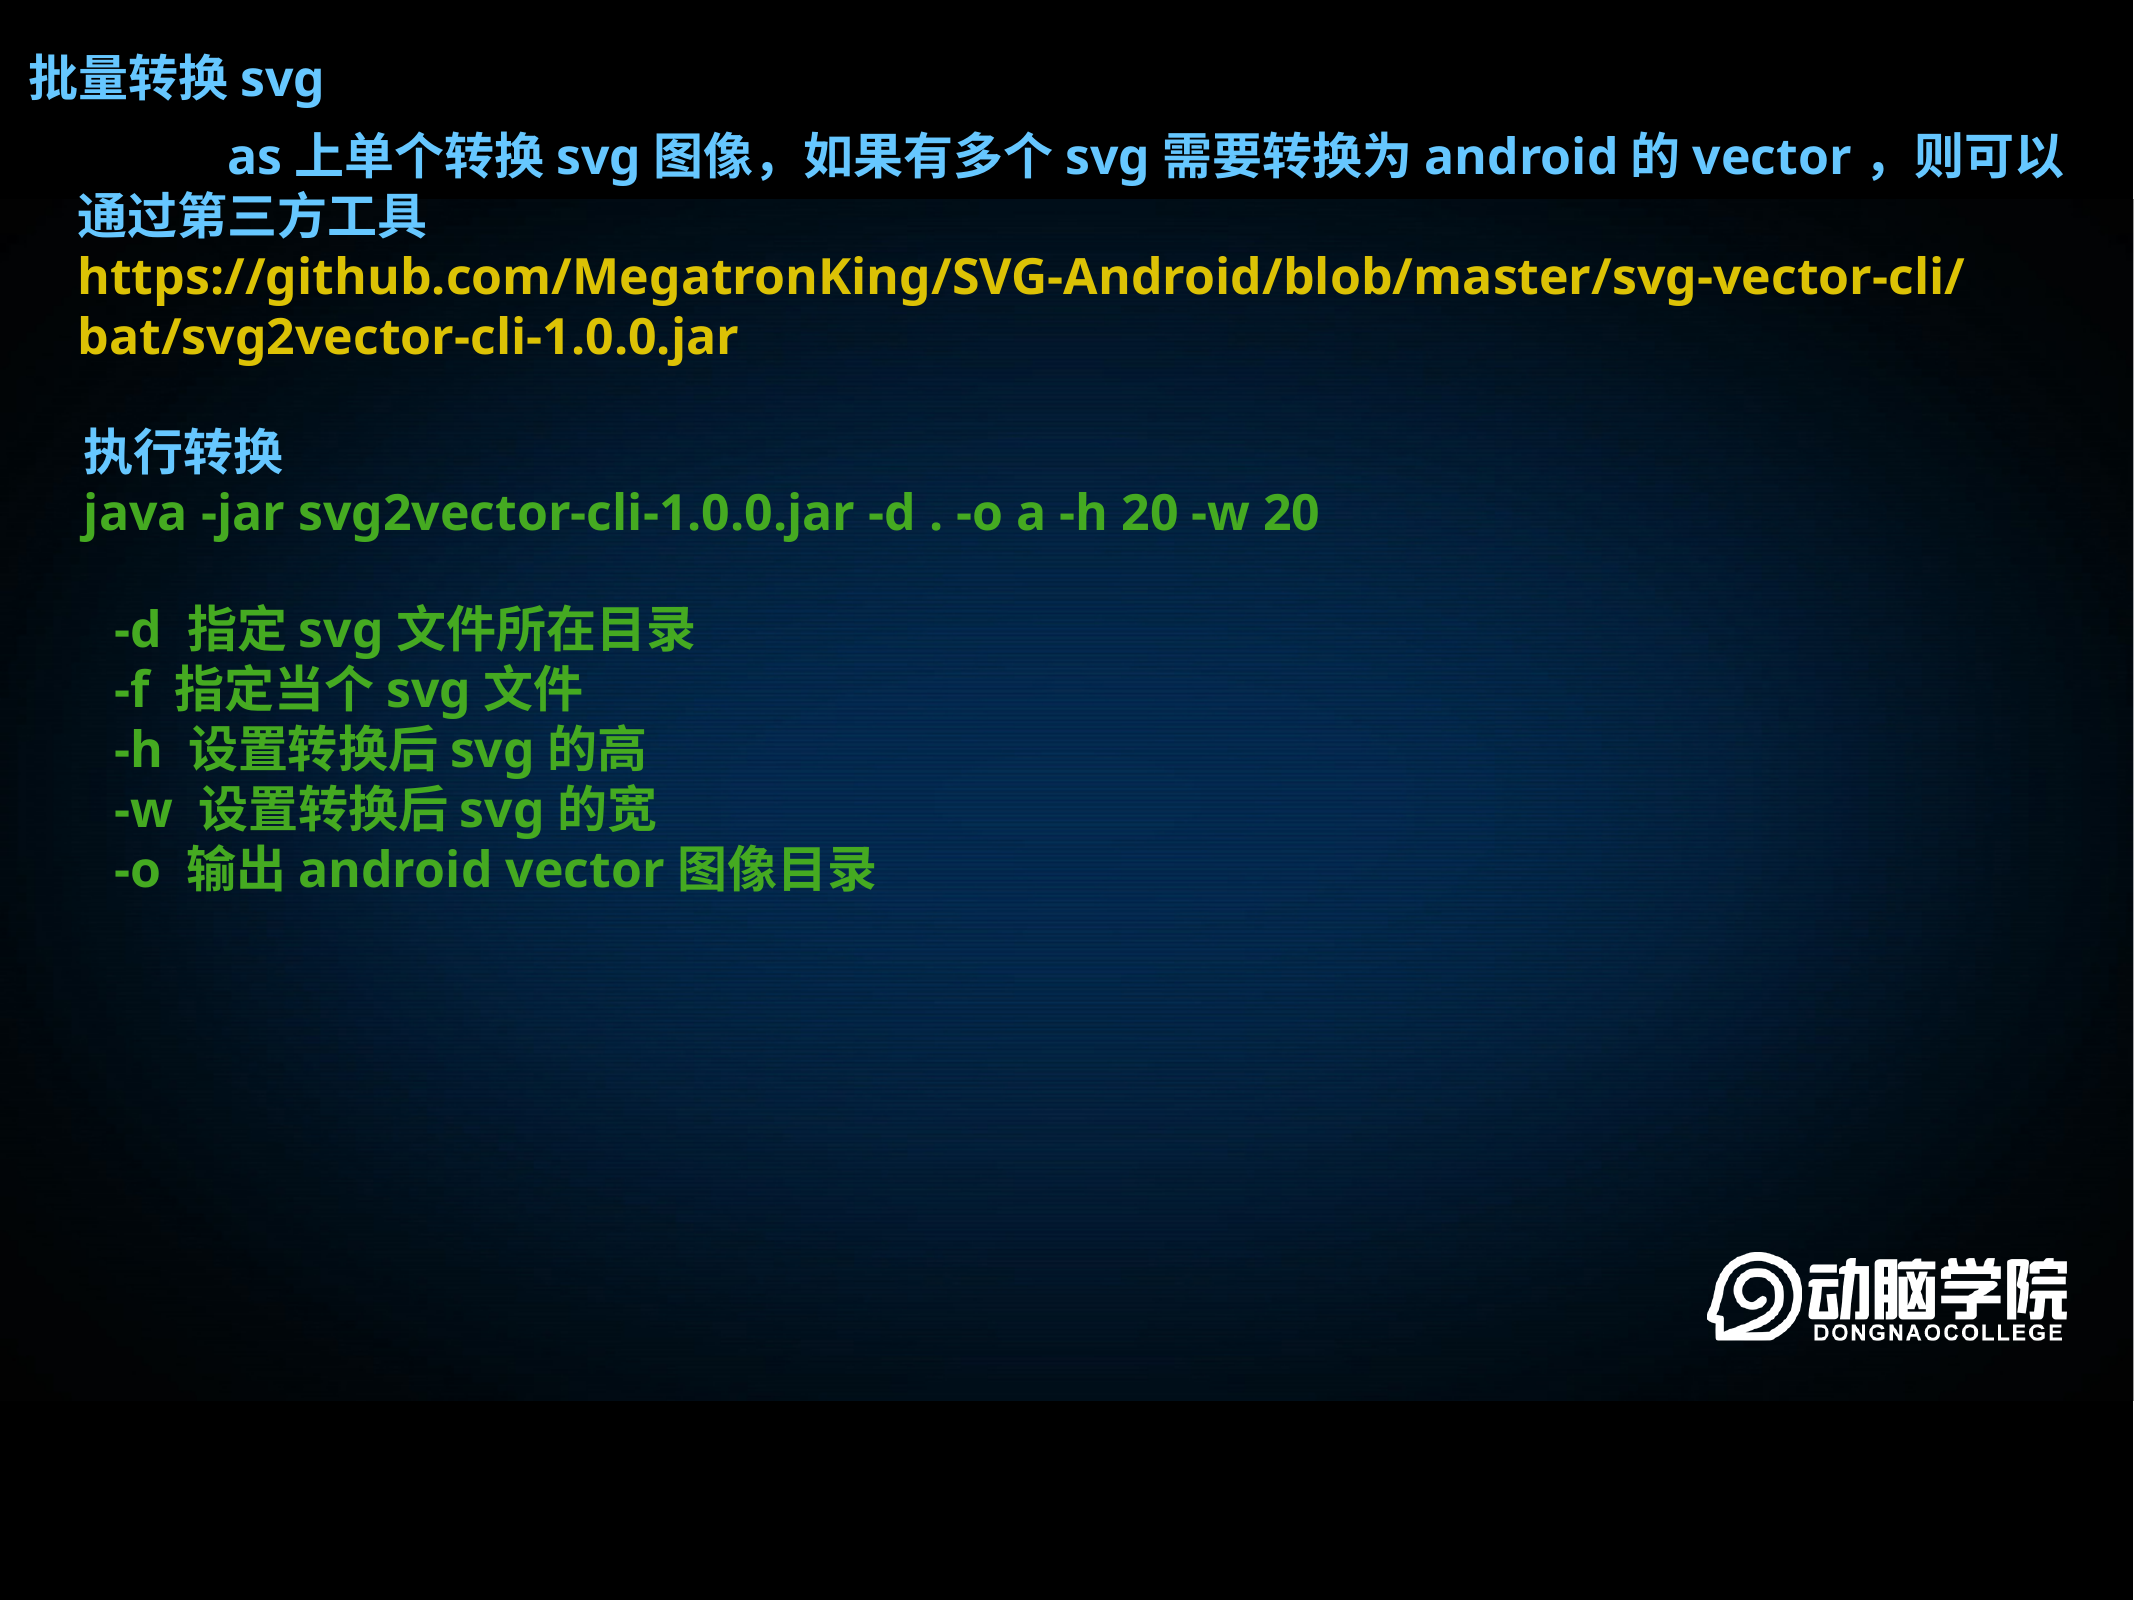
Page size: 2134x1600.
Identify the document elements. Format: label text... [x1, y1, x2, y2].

text_box -d 指定svg文件所在目录 -f 指定当个svg文件 -h 设置转换后svg的高 -w 设置转换后svg的宽 -o 输出android vector图像目录 [106, 588, 886, 906]
text_box as上单个转换svg图像，如果有多个svg需要转换为android的vector，则可以通过第三方工具 https://github.com/MegatronKing/SVG-Android/blob/master/svg-vector-cli/bat/svg2vector-cli-1.0.0.jar [69, 116, 2083, 374]
text_box 批量转换svg [20, 38, 334, 115]
text_box 执行转换 java -jar svg2vector-cli-1.0.0.jar -d . -o a -h 20 -w 20 [69, 412, 1933, 548]
picture [0, 199, 2134, 1401]
